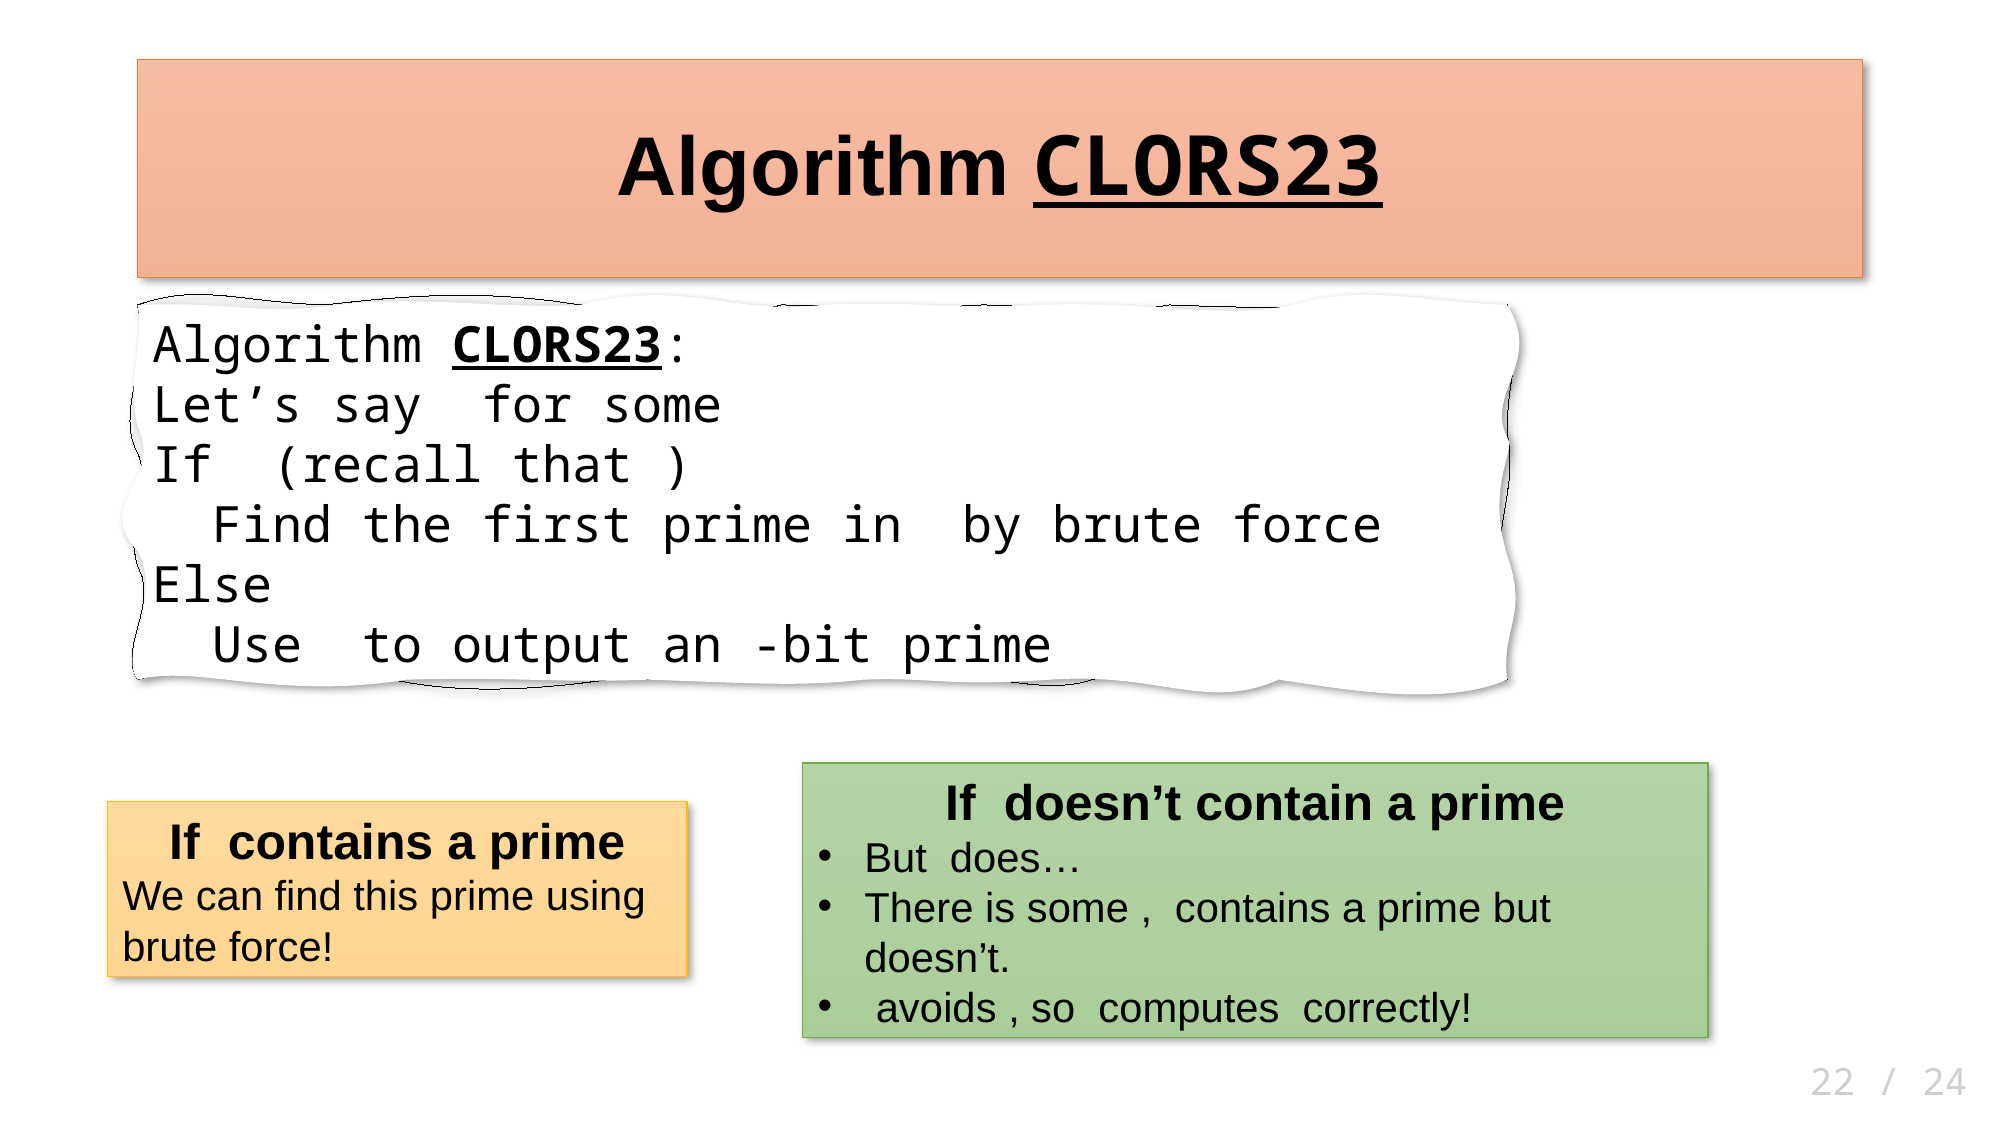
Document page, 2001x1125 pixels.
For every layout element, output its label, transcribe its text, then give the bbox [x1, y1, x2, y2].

text_box 22 / 24 [1794, 1050, 2000, 1110]
title Algorithm CLORS23 [137, 59, 1863, 278]
